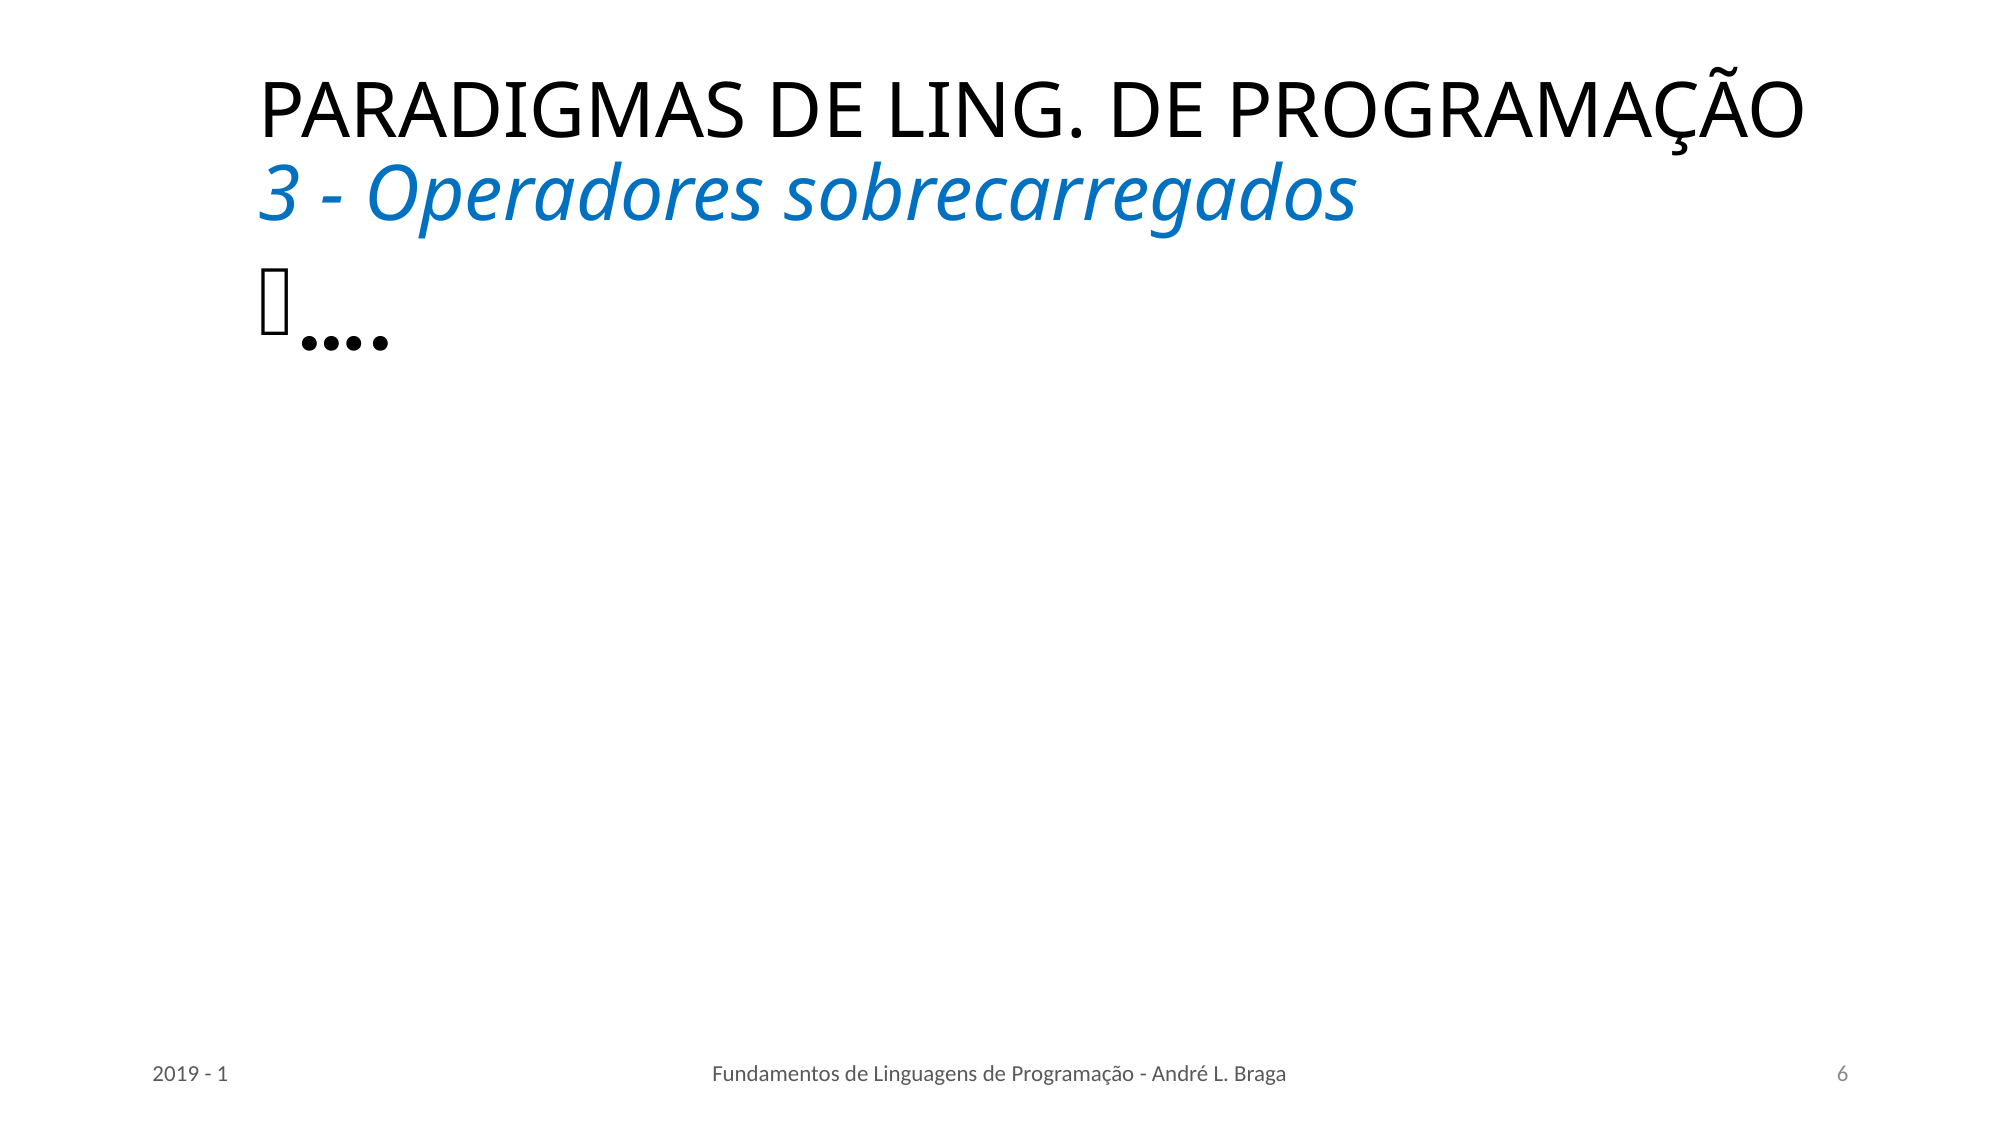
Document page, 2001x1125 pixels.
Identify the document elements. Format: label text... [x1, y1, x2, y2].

slide_number 6 [1413, 1042, 1864, 1103]
footer Fundamentos de Linguagens de Programação - André L. Braga [662, 1042, 1338, 1103]
list …. [243, 256, 1887, 1043]
slide_number 2019 - 1 [137, 1042, 588, 1103]
title PARADIGMAS DE LING. DE PROGRAMAÇÃO 3 - Operadores sobrecarregados [243, 51, 1887, 256]
